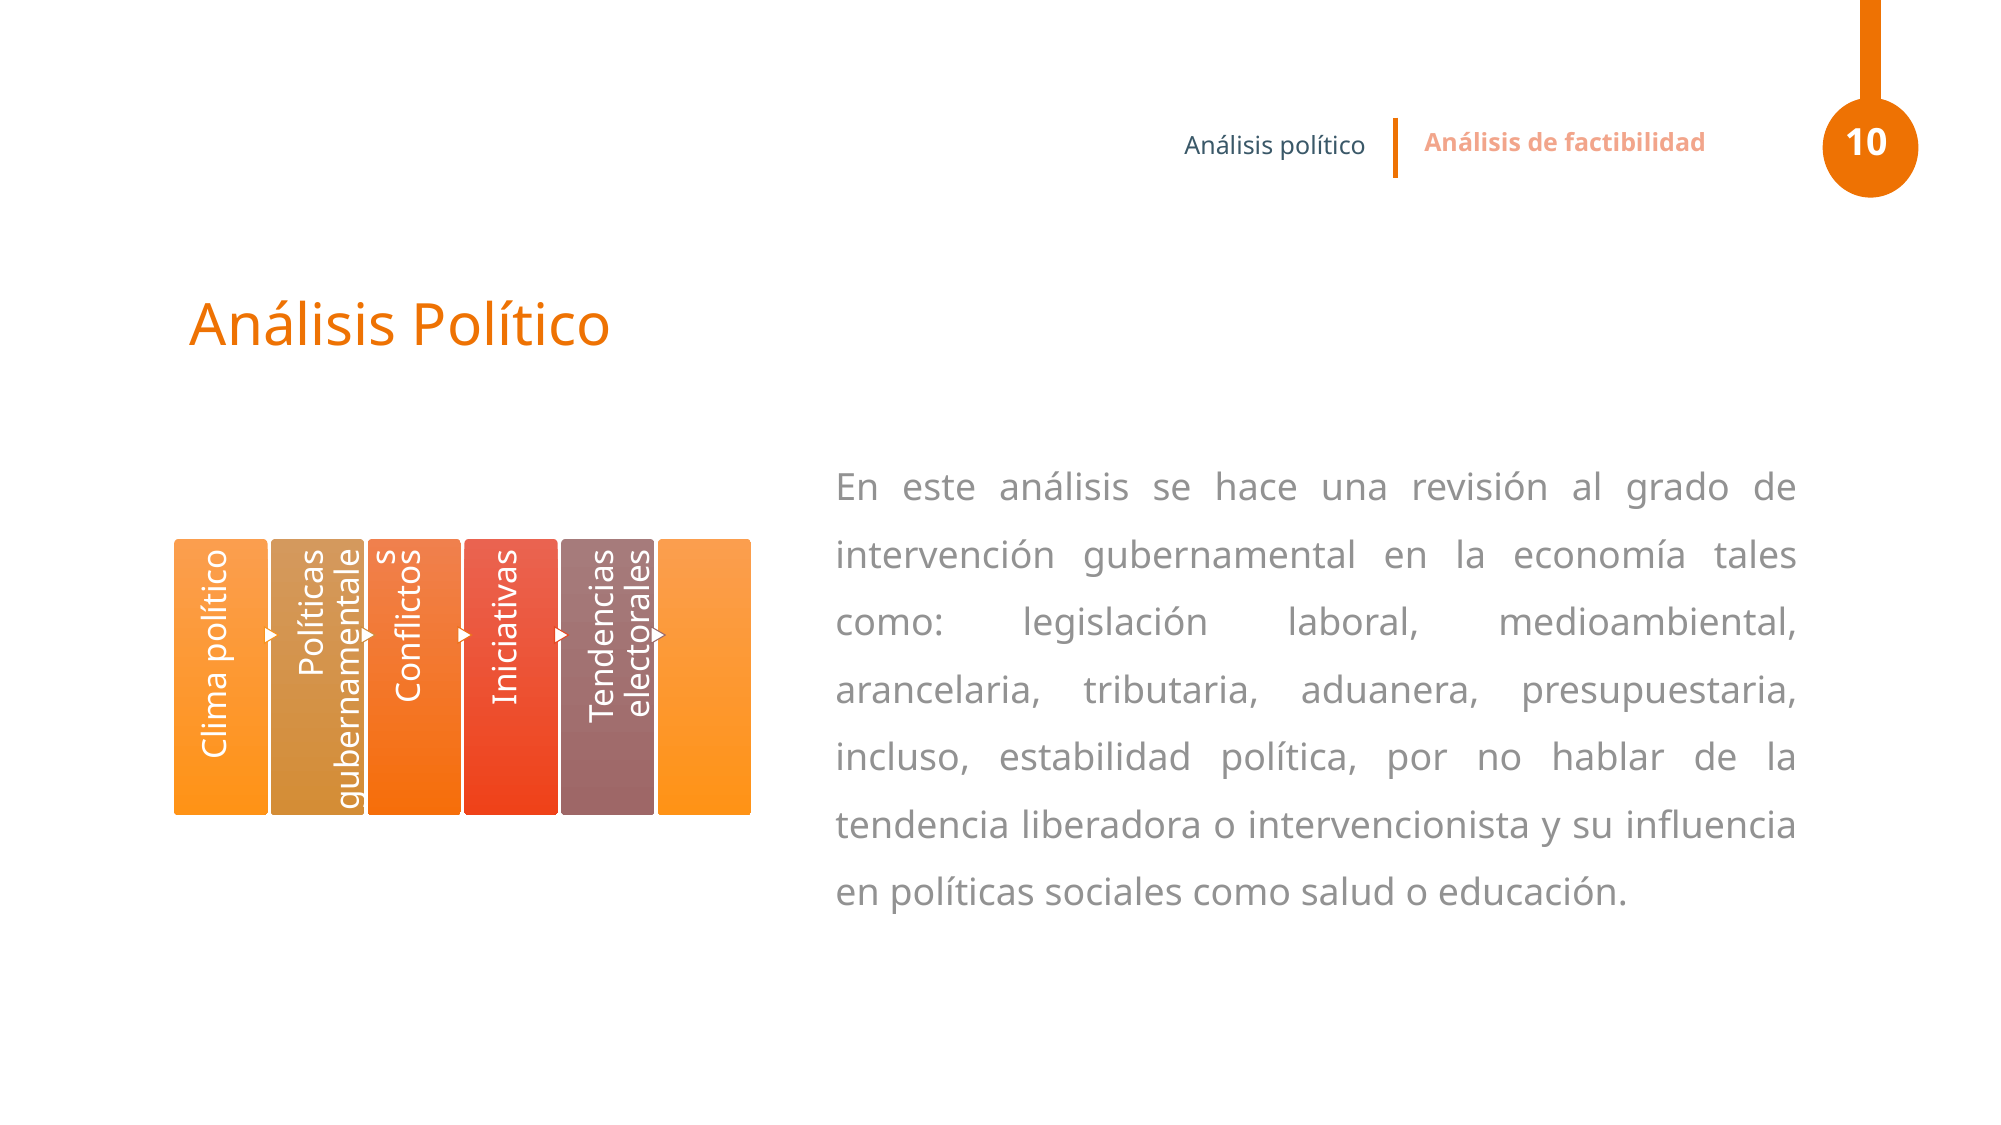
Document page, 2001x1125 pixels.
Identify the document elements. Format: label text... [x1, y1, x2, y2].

list Análisis político [731, 107, 1382, 167]
title Análisis Político [174, 245, 1740, 408]
list En este análisis se hace una revisión al grado de intervención gubernamental en la economía tales como: legislación laboral, medioambiental, arancelaria, tributaria, aduanera, presupuestaria, incluso, estabilidad política, por no hablar de la tendencia liberadora o intervencionista y su influencia en políticas sociales como salud o educación. [820, 378, 1814, 976]
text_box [173, 336, 752, 1018]
footer Análisis de factibilidad [1409, 114, 1811, 174]
slide_number 10 [1822, 119, 1903, 168]
